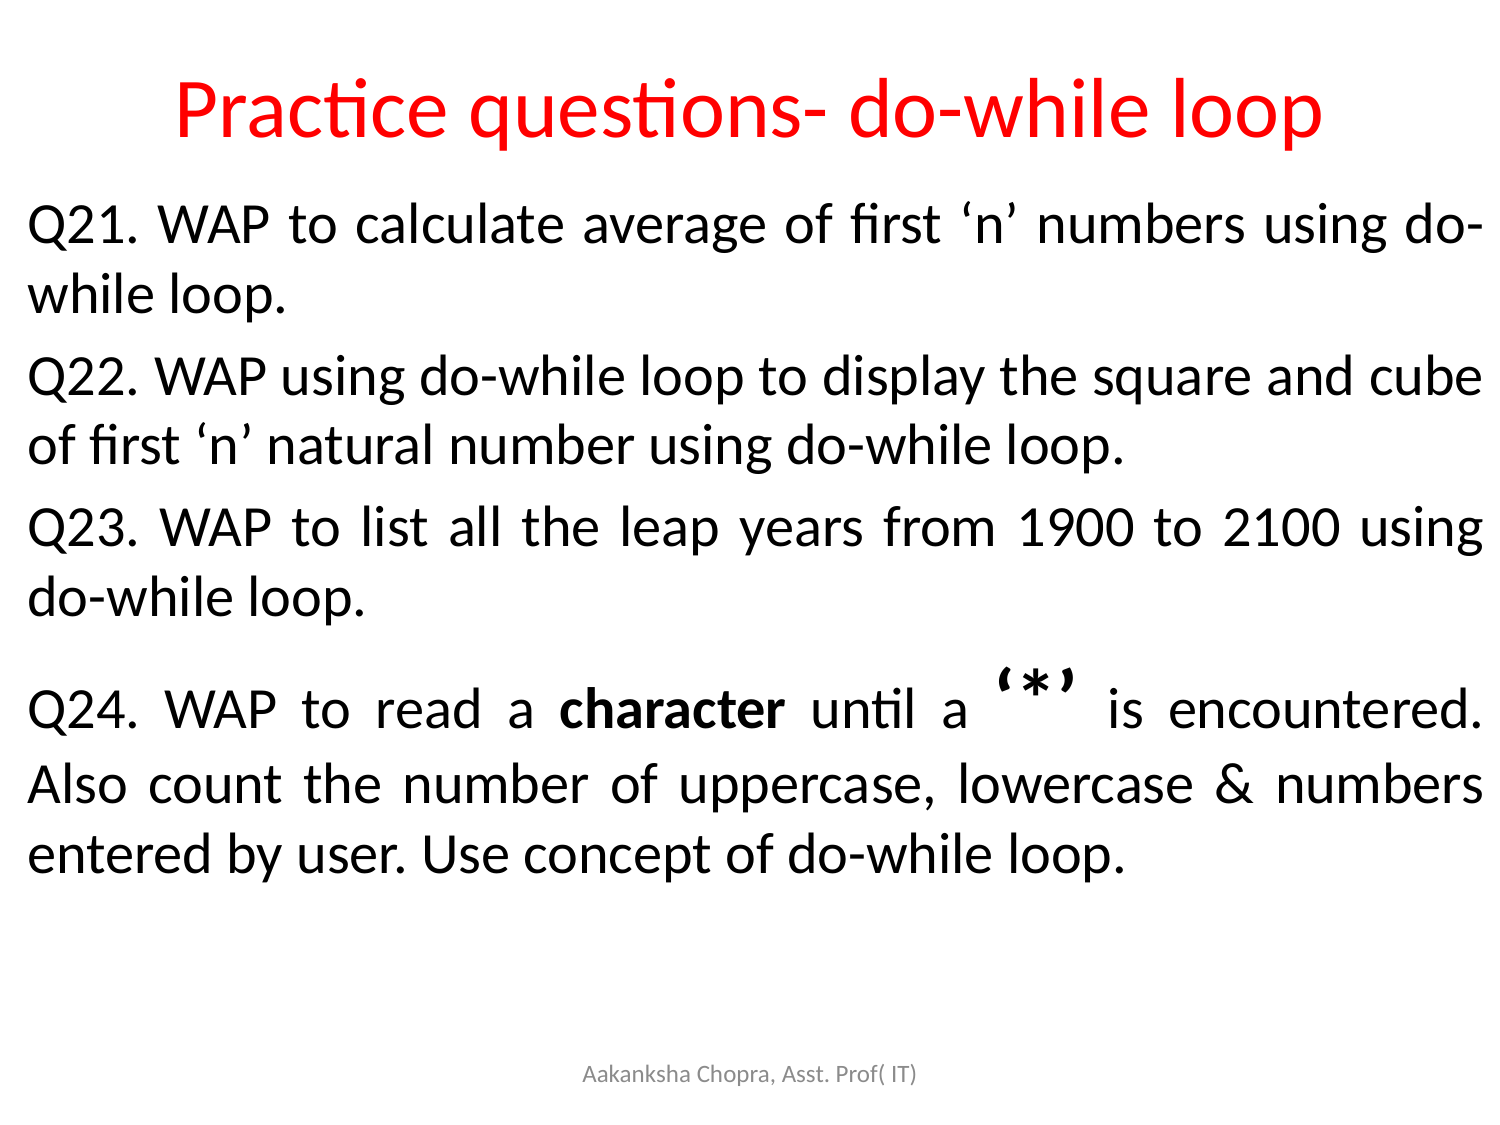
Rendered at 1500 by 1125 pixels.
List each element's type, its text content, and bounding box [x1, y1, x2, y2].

footer Aakanksha Chopra, Asst. Prof( IT) [512, 1042, 988, 1103]
list Q21. WAP to calculate average of first ‘n’ numbers using do-while loop. Q22. WAP using do-while loop to display the square and cube of first ‘n’ natural number using do-while loop. Q23. WAP to list all the leap years from 1900 to 2100 using do-while loop. Q24. WAP to read a character until a ‘*’ is encountered. Also count the number of uppercase, lowercase & numbers entered by user. Use concept of do-while loop. [12, 177, 1500, 1103]
title Practice questions- do-while loop [75, 45, 1425, 163]
